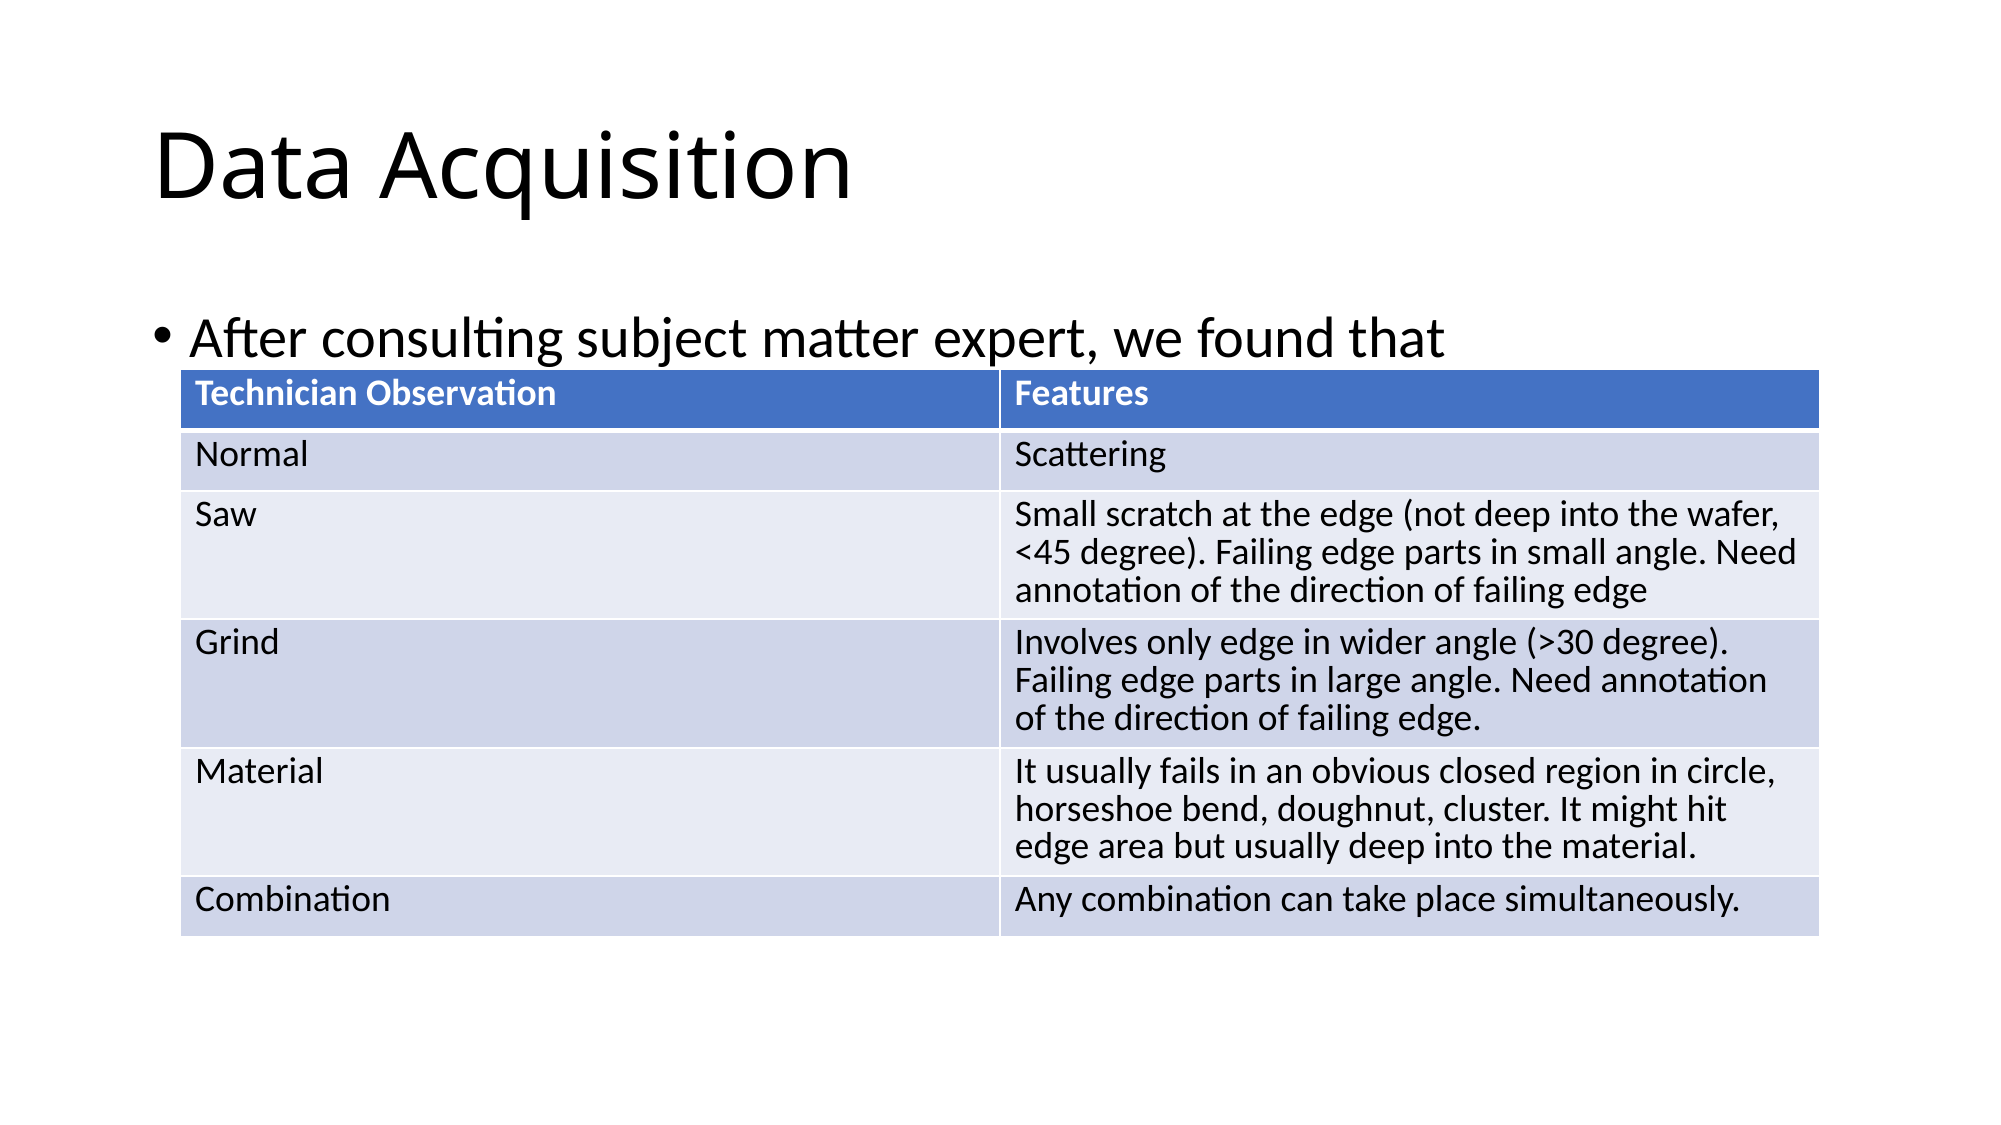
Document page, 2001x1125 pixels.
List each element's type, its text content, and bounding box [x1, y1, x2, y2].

table_cell Involves only edge in wider angle (>30 degree). Failing edge parts in large angle. Need annotation of the direction of failing edge. [1001, 620, 1819, 747]
table_cell Any combination can take place simultaneously. [1001, 877, 1819, 936]
table_cell Small scratch at the edge (not deep into the wafer, <45 degree). Failing edge parts in small angle. Need annotation of the direction of failing edge [1001, 492, 1819, 618]
table_cell Material [181, 749, 999, 875]
table_cell Scattering [1001, 433, 1819, 490]
table_cell Combination [181, 877, 999, 936]
list After consulting subject matter expert, we found that [137, 299, 1863, 1014]
table_header Technician Observation [181, 370, 999, 428]
table_cell Grind [181, 620, 999, 747]
title Data Acquisition [137, 59, 1863, 278]
table_cell Saw [181, 492, 999, 618]
table_cell Normal [181, 433, 999, 490]
table_header Features [1001, 370, 1819, 428]
table_cell It usually fails in an obvious closed region in circle, horseshoe bend, doughnut, cluster. It might hit edge area but usually deep into the material. [1001, 749, 1819, 875]
